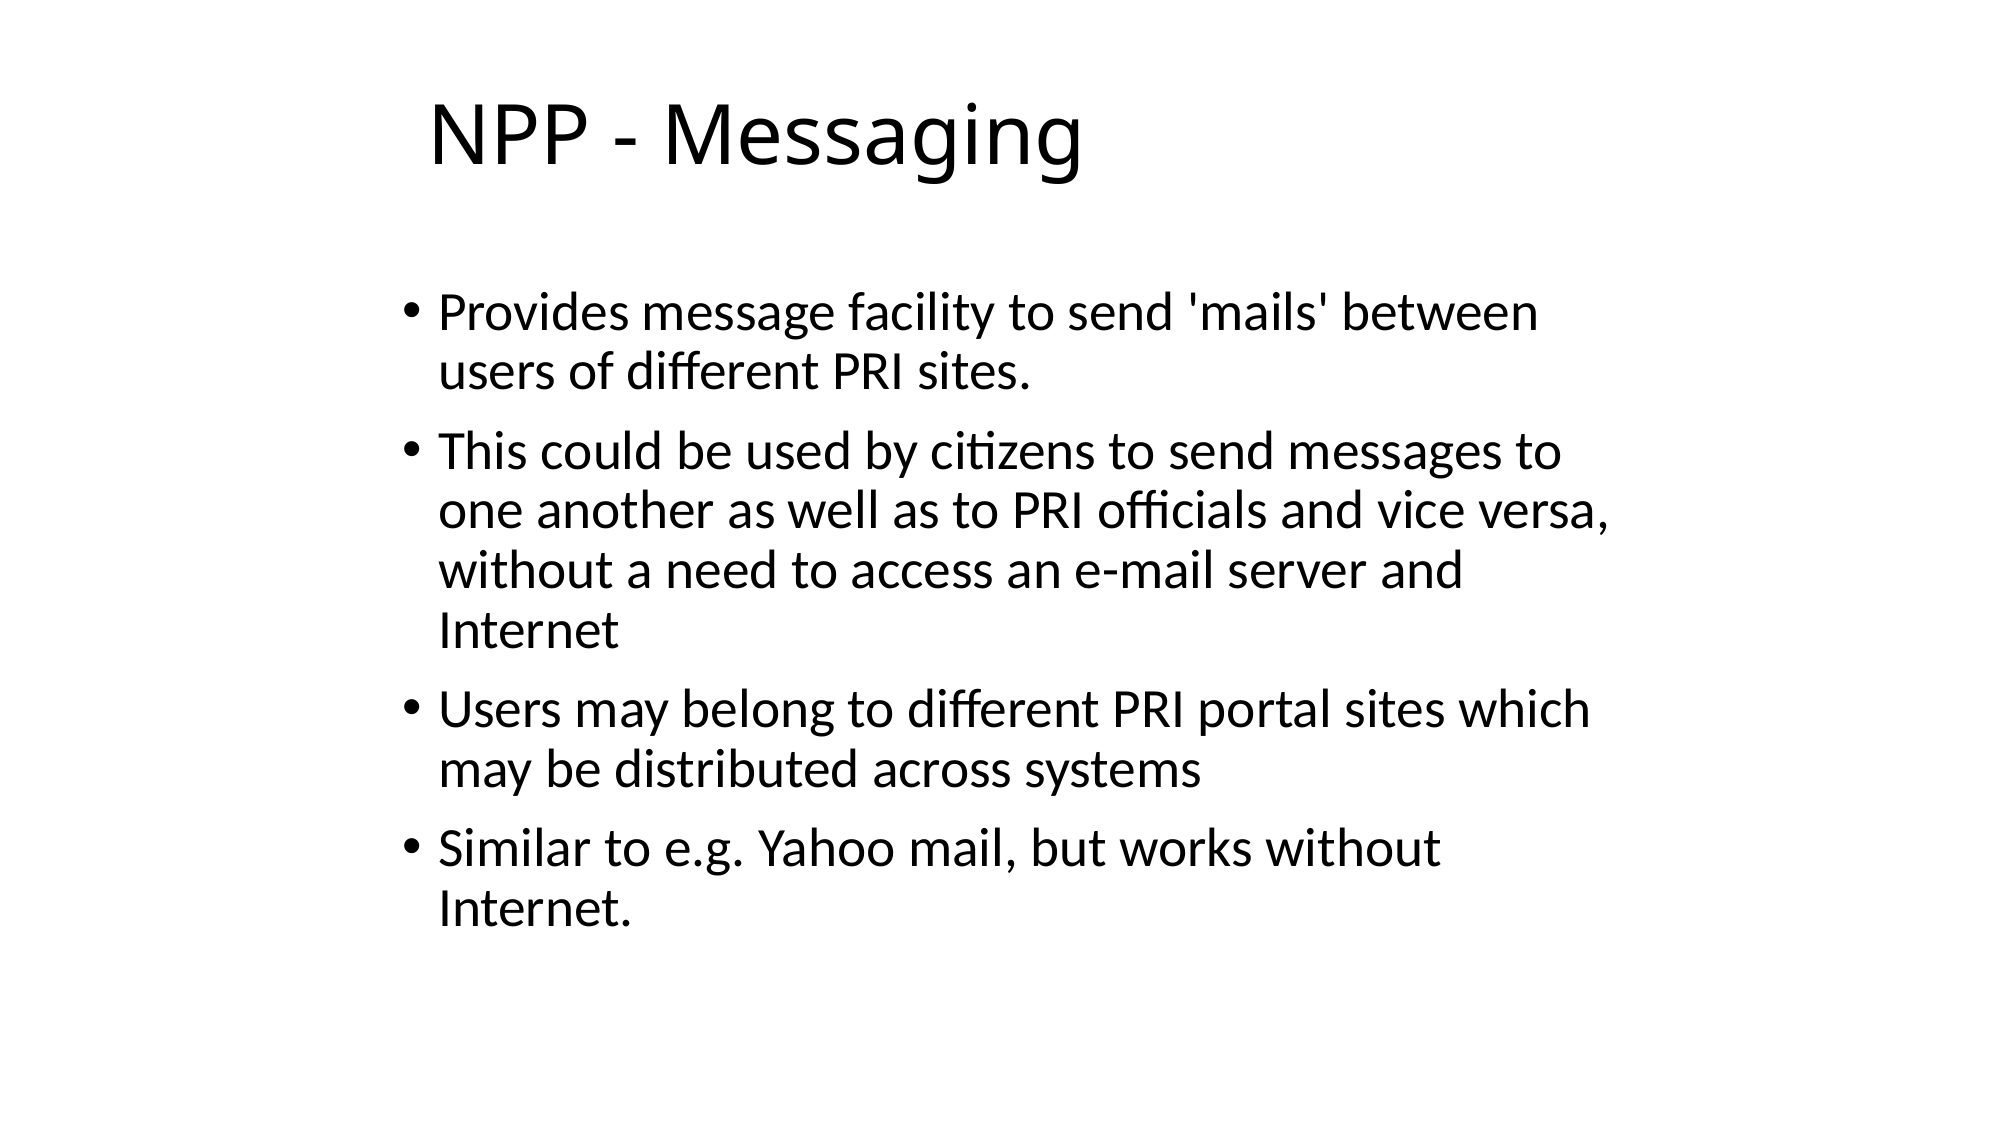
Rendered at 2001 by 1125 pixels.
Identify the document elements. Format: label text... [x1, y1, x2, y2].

list Provides message facility to send 'mails' between users of different PRI sites. This could be used by citizens to send messages to one another as well as to PRI officials and vice versa, without a need to access an e-mail server and Internet Users may belong to different PRI portal sites which may be distributed across systems Similar to e.g. Yahoo mail, but works without Internet. [387, 275, 1663, 950]
title NPP - Messaging [412, 62, 1613, 213]
